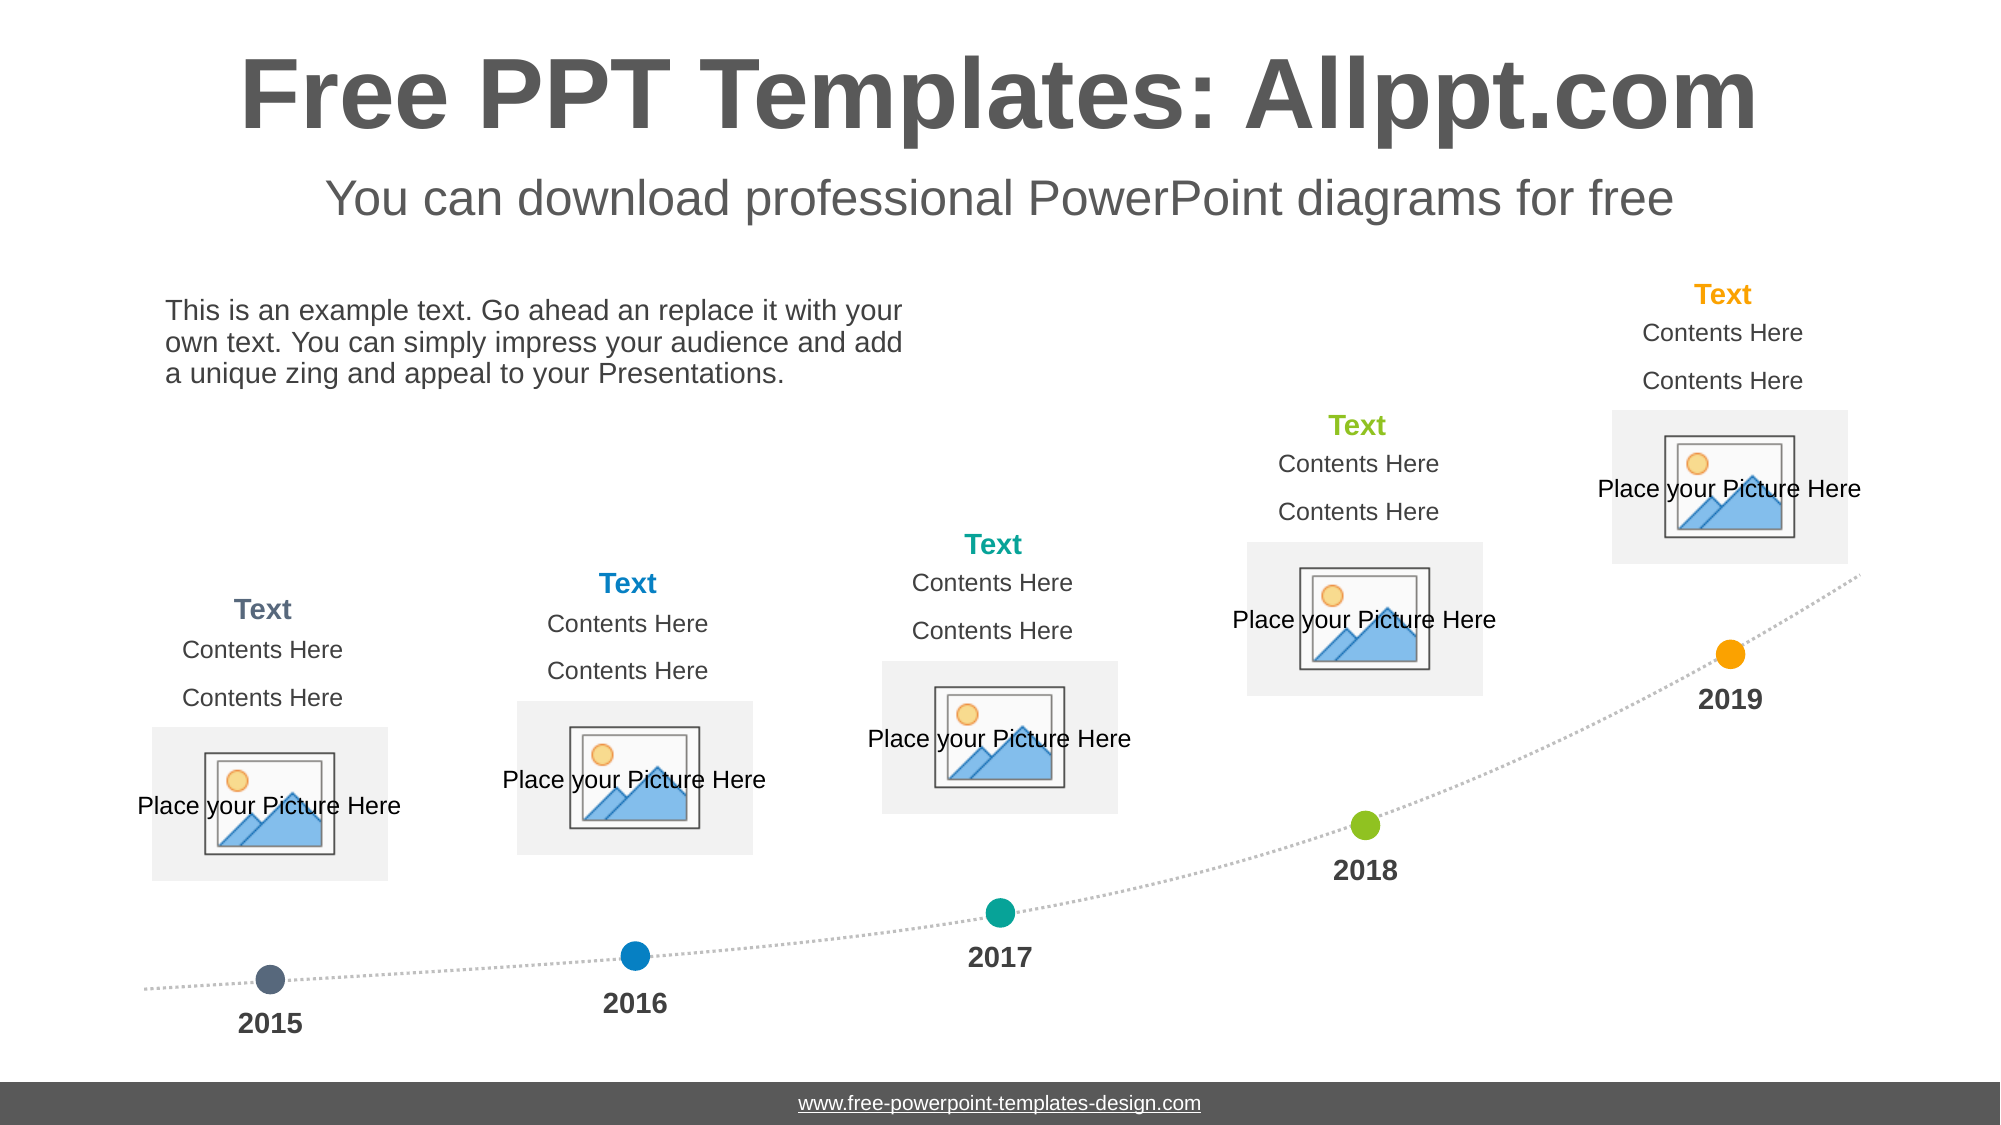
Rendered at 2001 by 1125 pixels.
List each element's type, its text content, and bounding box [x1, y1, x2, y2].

text_box 2019 [1649, 674, 1812, 725]
text_box 2016 [553, 978, 717, 1029]
text_box [1714, 638, 1747, 671]
picture [516, 701, 753, 855]
text_box [1349, 809, 1382, 842]
picture [881, 660, 1118, 815]
text_box [984, 897, 1017, 929]
title Free PPT Templates: Allppt.com [0, 32, 2000, 161]
text_box www.free-powerpoint-templates-design.com [0, 1082, 2000, 1123]
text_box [1619, 272, 1843, 397]
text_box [523, 562, 747, 688]
list You can download professional PowerPoint diagrams for free [0, 164, 2000, 234]
picture [151, 727, 388, 881]
text_box This is an example text. Go ahead an replace it with your own text. You can simply impress your audience and add a unique zing and appeal to your Presentations. [150, 288, 942, 435]
text_box [144, 574, 1861, 990]
text_box 2018 [1284, 845, 1447, 896]
picture [1611, 410, 1848, 564]
picture [1246, 542, 1483, 696]
text_box 2017 [919, 933, 1082, 984]
text_box [619, 940, 652, 972]
text_box 2015 [188, 999, 352, 1050]
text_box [158, 587, 382, 714]
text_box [888, 523, 1113, 647]
text_box [254, 963, 287, 996]
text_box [1253, 403, 1478, 528]
